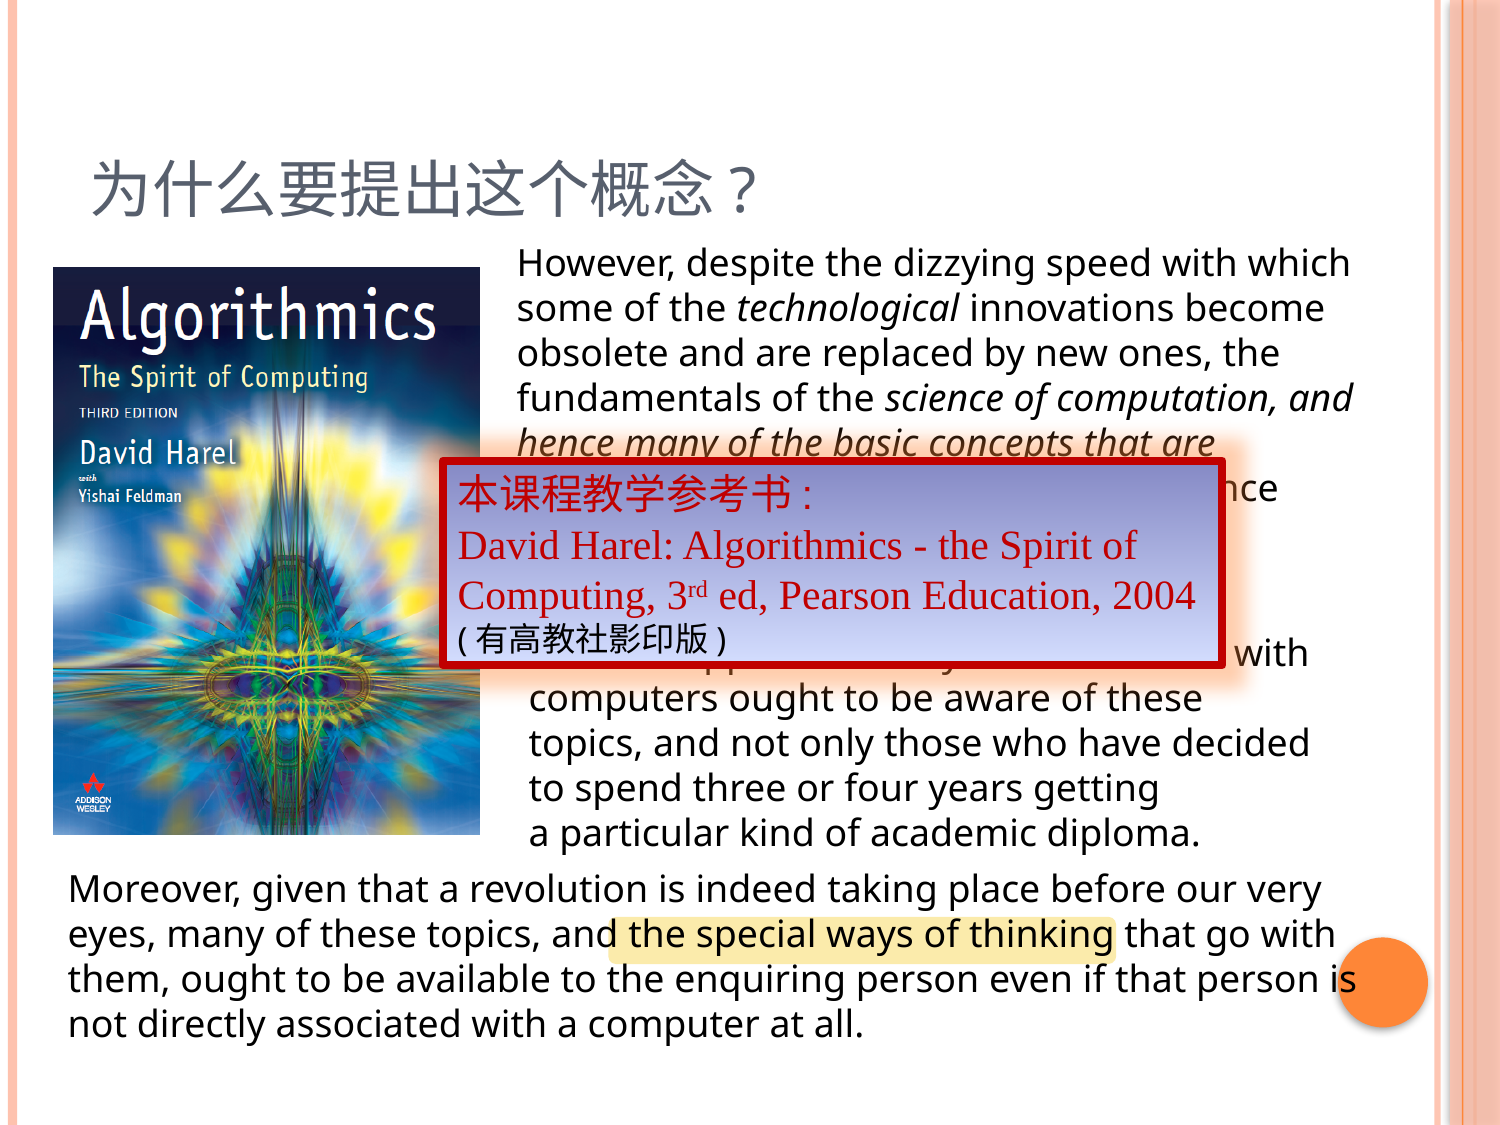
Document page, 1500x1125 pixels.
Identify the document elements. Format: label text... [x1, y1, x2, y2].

text_box However, despite the dizzying speed with which some of the technological innovations become obsolete and are replaced by new ones, the fundamentals of the science of computation, and hence many of the basic concepts that are considered important in a computer science curriculum, change slowly, if at all. [501, 231, 1376, 562]
text_box 本课程教学参考书: David Harel: Algorithmics - the Spirit of Computing, 3rd ed, Pearson Education, 2004 (有高教社影印版) [485, 460, 1223, 666]
text_box It would appear that anyone associated with computers ought to be aware of these topics, and not only those who have decided to spend three or four years getting a particular kind of academic diploma. [513, 621, 1365, 857]
text_box Moreover, given that a revolution is indeed taking place before our very eyes, many of these topics, and the special ways of thinking that go with them, ought to be available to the enquiring person even if that person is not directly associated with a computer at all. [53, 857, 1376, 1098]
title 为什么要提出这个概念? [75, 45, 1300, 233]
picture [99, 448, 110, 463]
picture [52, 266, 480, 835]
